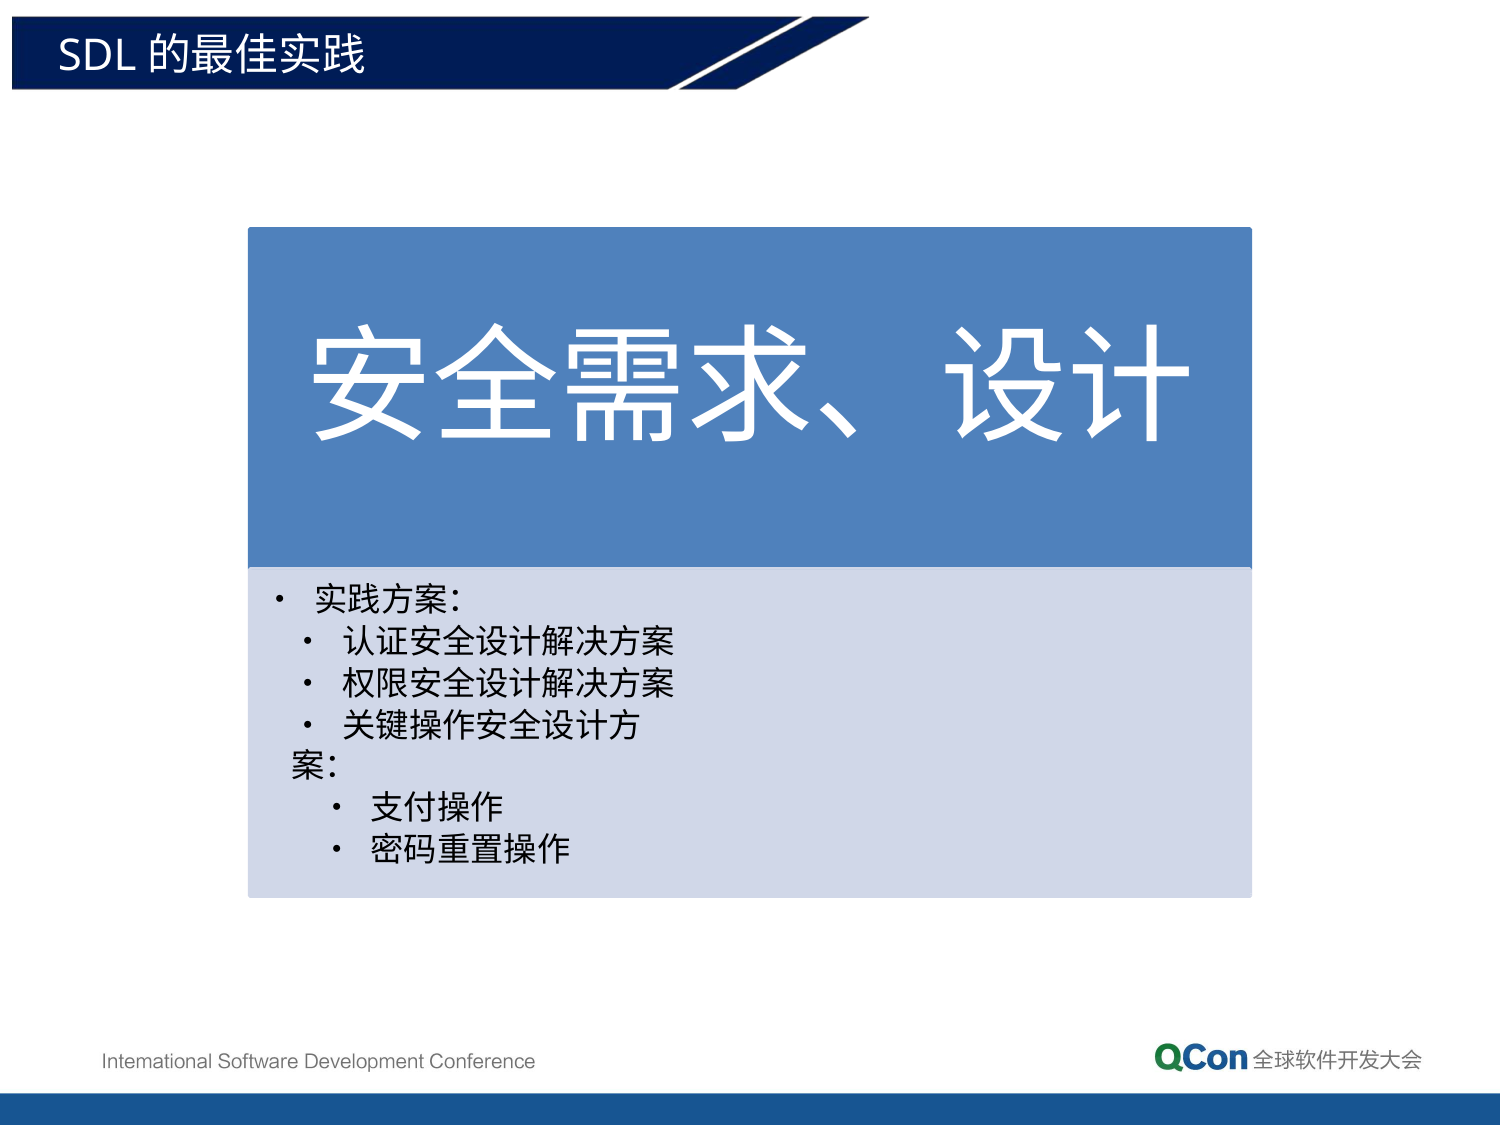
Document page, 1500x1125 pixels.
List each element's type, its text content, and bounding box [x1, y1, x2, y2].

text_box [252, 232, 1247, 567]
title SDL的最佳实践 [55, 26, 1445, 215]
text_box [247, 567, 1253, 898]
picture [0, 0, 1500, 1125]
text_box • 实践方案： • 认证安全设计解决方案 • 权限安全设计解决方案 • 关键操作安全设计方案： • 支付操作 • 密码重置操作 [261, 578, 690, 868]
text_box [247, 227, 1253, 569]
text_box [252, 572, 1247, 893]
text_box 安全需求、设计 [303, 309, 1197, 457]
